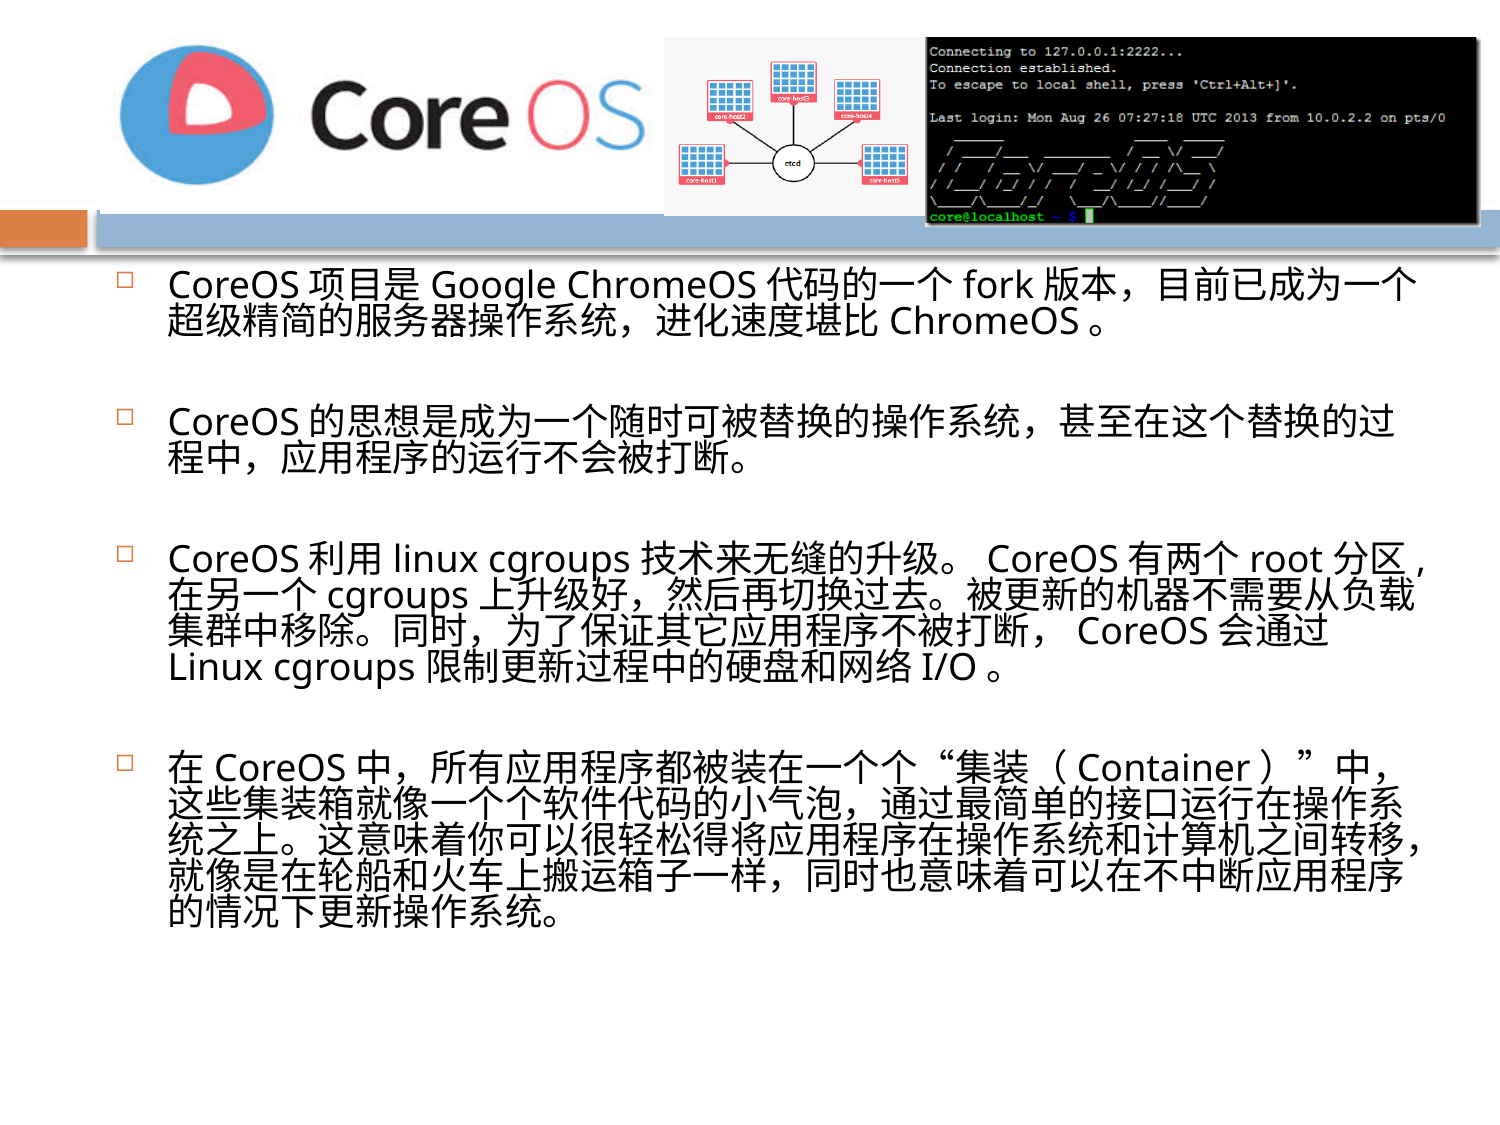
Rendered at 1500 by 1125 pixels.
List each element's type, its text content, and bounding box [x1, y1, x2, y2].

list CoreOS项目是Google ChromeOS代码的一个fork版本，目前已成为一个超级精简的服务器操作系统，进化速度堪比ChromeOS。 CoreOS的思想是成为一个随时可被替换的操作系统，甚至在这个替换的过程中，应用程序的运行不会被打断。 CoreOS利用linux cgroups技术来无缝的升级。CoreOS有两个root分区,在另一个cgroups上升级好，然后再切换过去。被更新的机器不需要从负载集群中移除。同时，为了保证其它应用程序不被打断，CoreOS会通过Linux cgroups限制更新过程中的硬盘和网络I/O。 在CoreOS中，所有应用程序都被装在一个个“集装（Container）”中，这些集装箱就像一个个软件代码的小气泡，通过最简单的接口运行在操作系统之上。这意味着你可以很轻松得将应用程序在操作系统和计算机之间转移，就像是在轮船和火车上搬运箱子一样，同时也意味着可以在不中断应用程序的情况下更新操作系统。 [100, 262, 1438, 1000]
picture [100, 16, 1482, 228]
